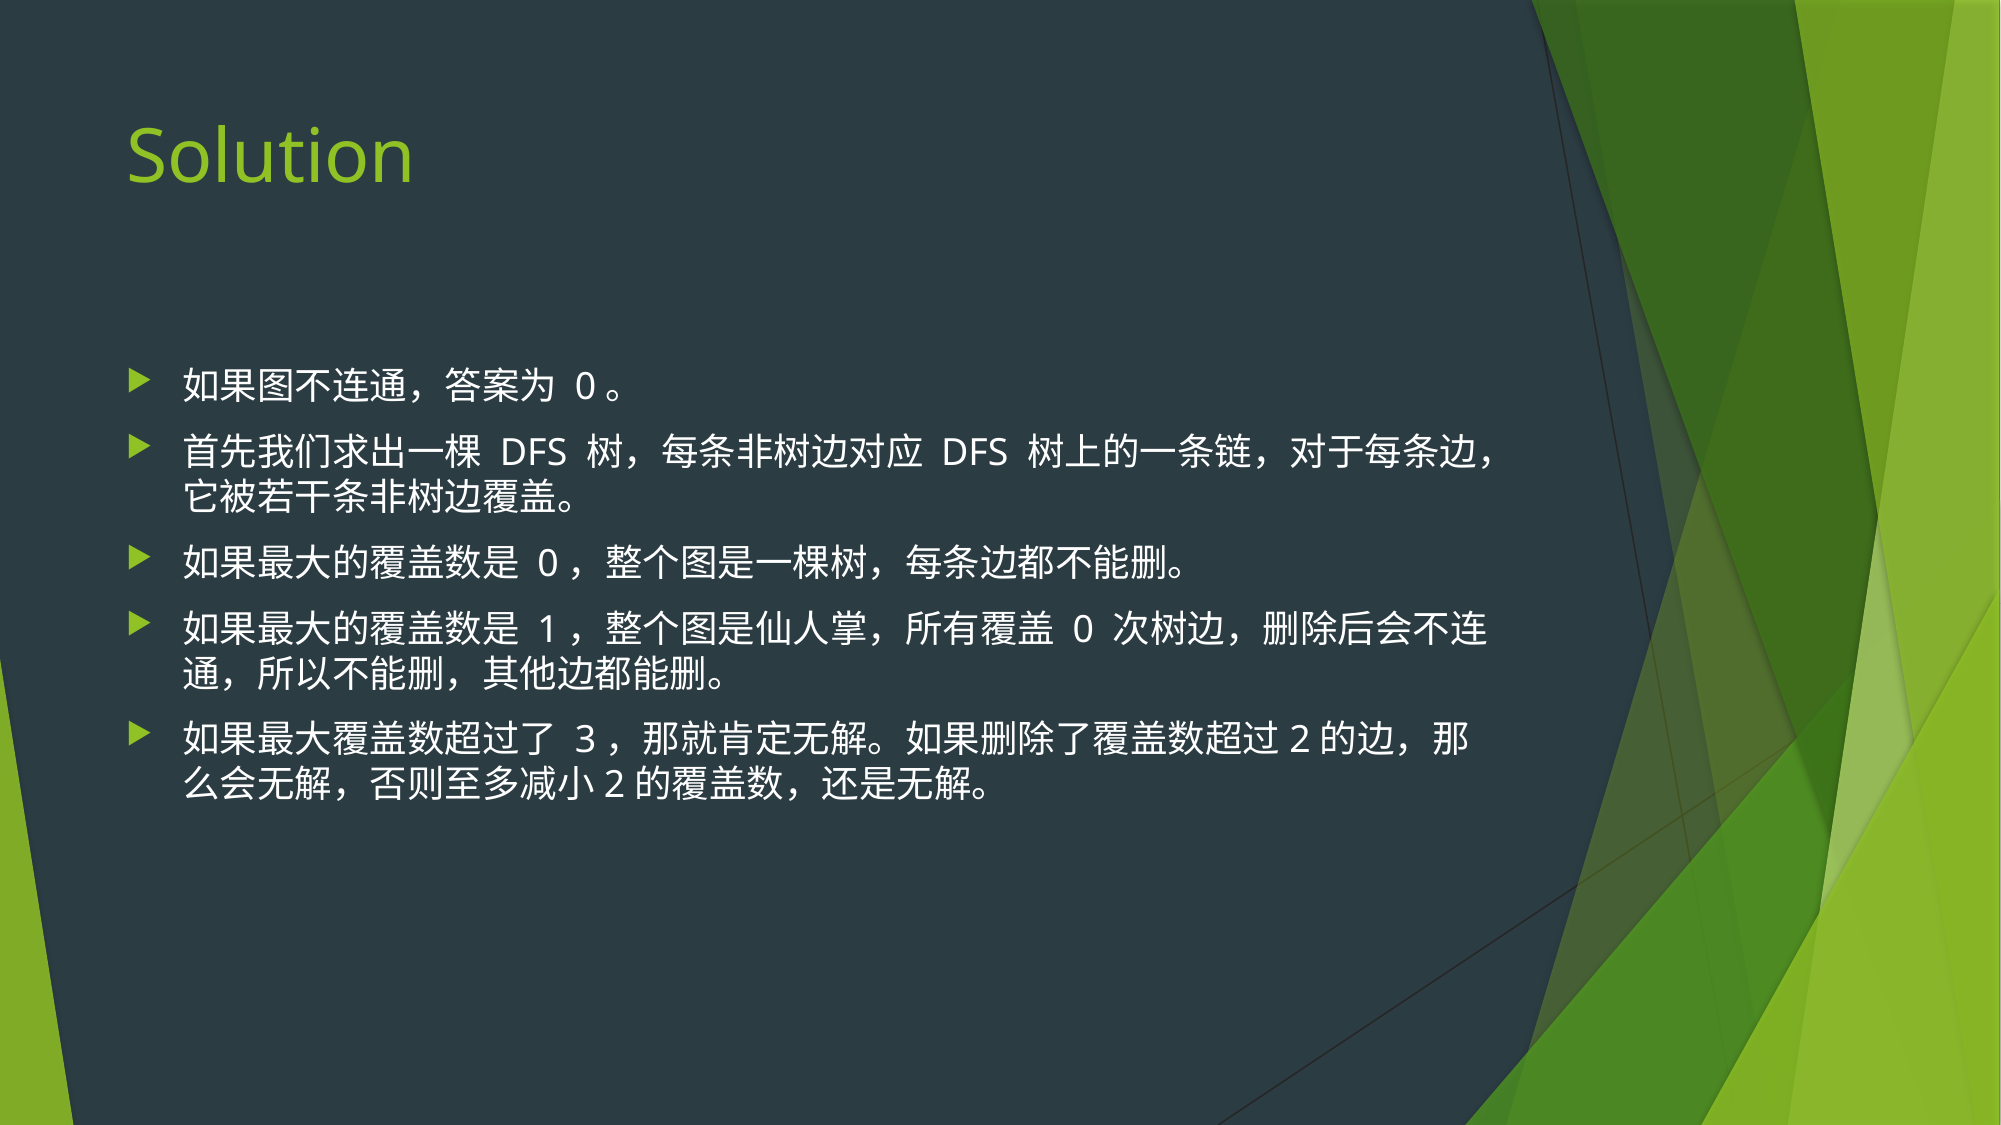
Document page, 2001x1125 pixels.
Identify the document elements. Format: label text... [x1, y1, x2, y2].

title Solution [111, 99, 1522, 317]
list 如果图不连通，答案为 0。 首先我们求出一棵 DFS 树，每条非树边对应 DFS 树上的一条链，对于每条边，它被若干条非树边覆盖。 如果最大的覆盖数是 0，整个图是一棵树，每条边都不能删。 如果最大的覆盖数是 1，整个图是仙人掌，所有覆盖 0 次树边，删除后会不连通，所以不能删，其他边都能删。 如果最大覆盖数超过了 3，那就肯定无解。如果删除了覆盖数超过2的边，那么会无解，否则至多减小2的覆盖数，还是无解。 [111, 354, 1522, 992]
